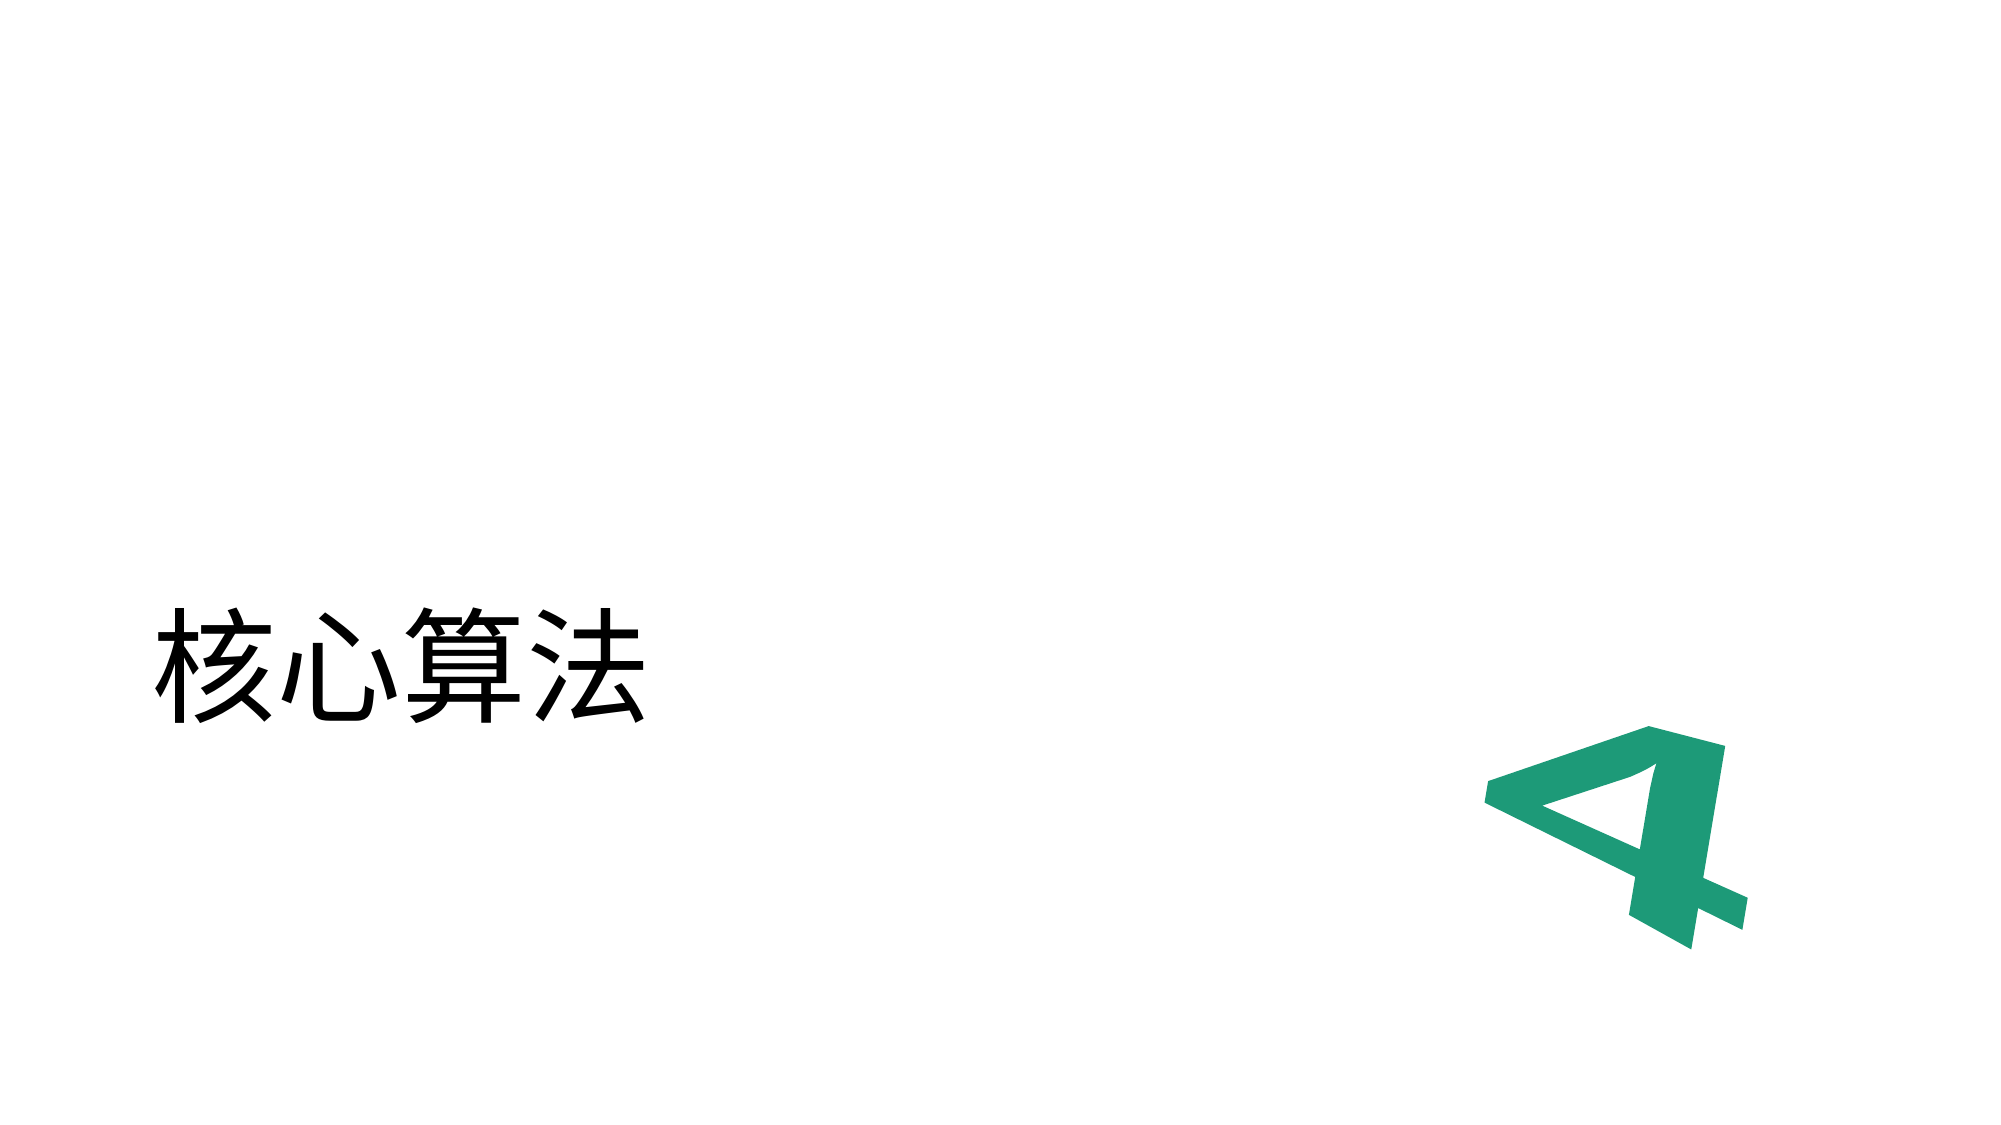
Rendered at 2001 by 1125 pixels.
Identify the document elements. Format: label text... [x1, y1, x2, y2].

title 核心算法 [136, 280, 1862, 749]
